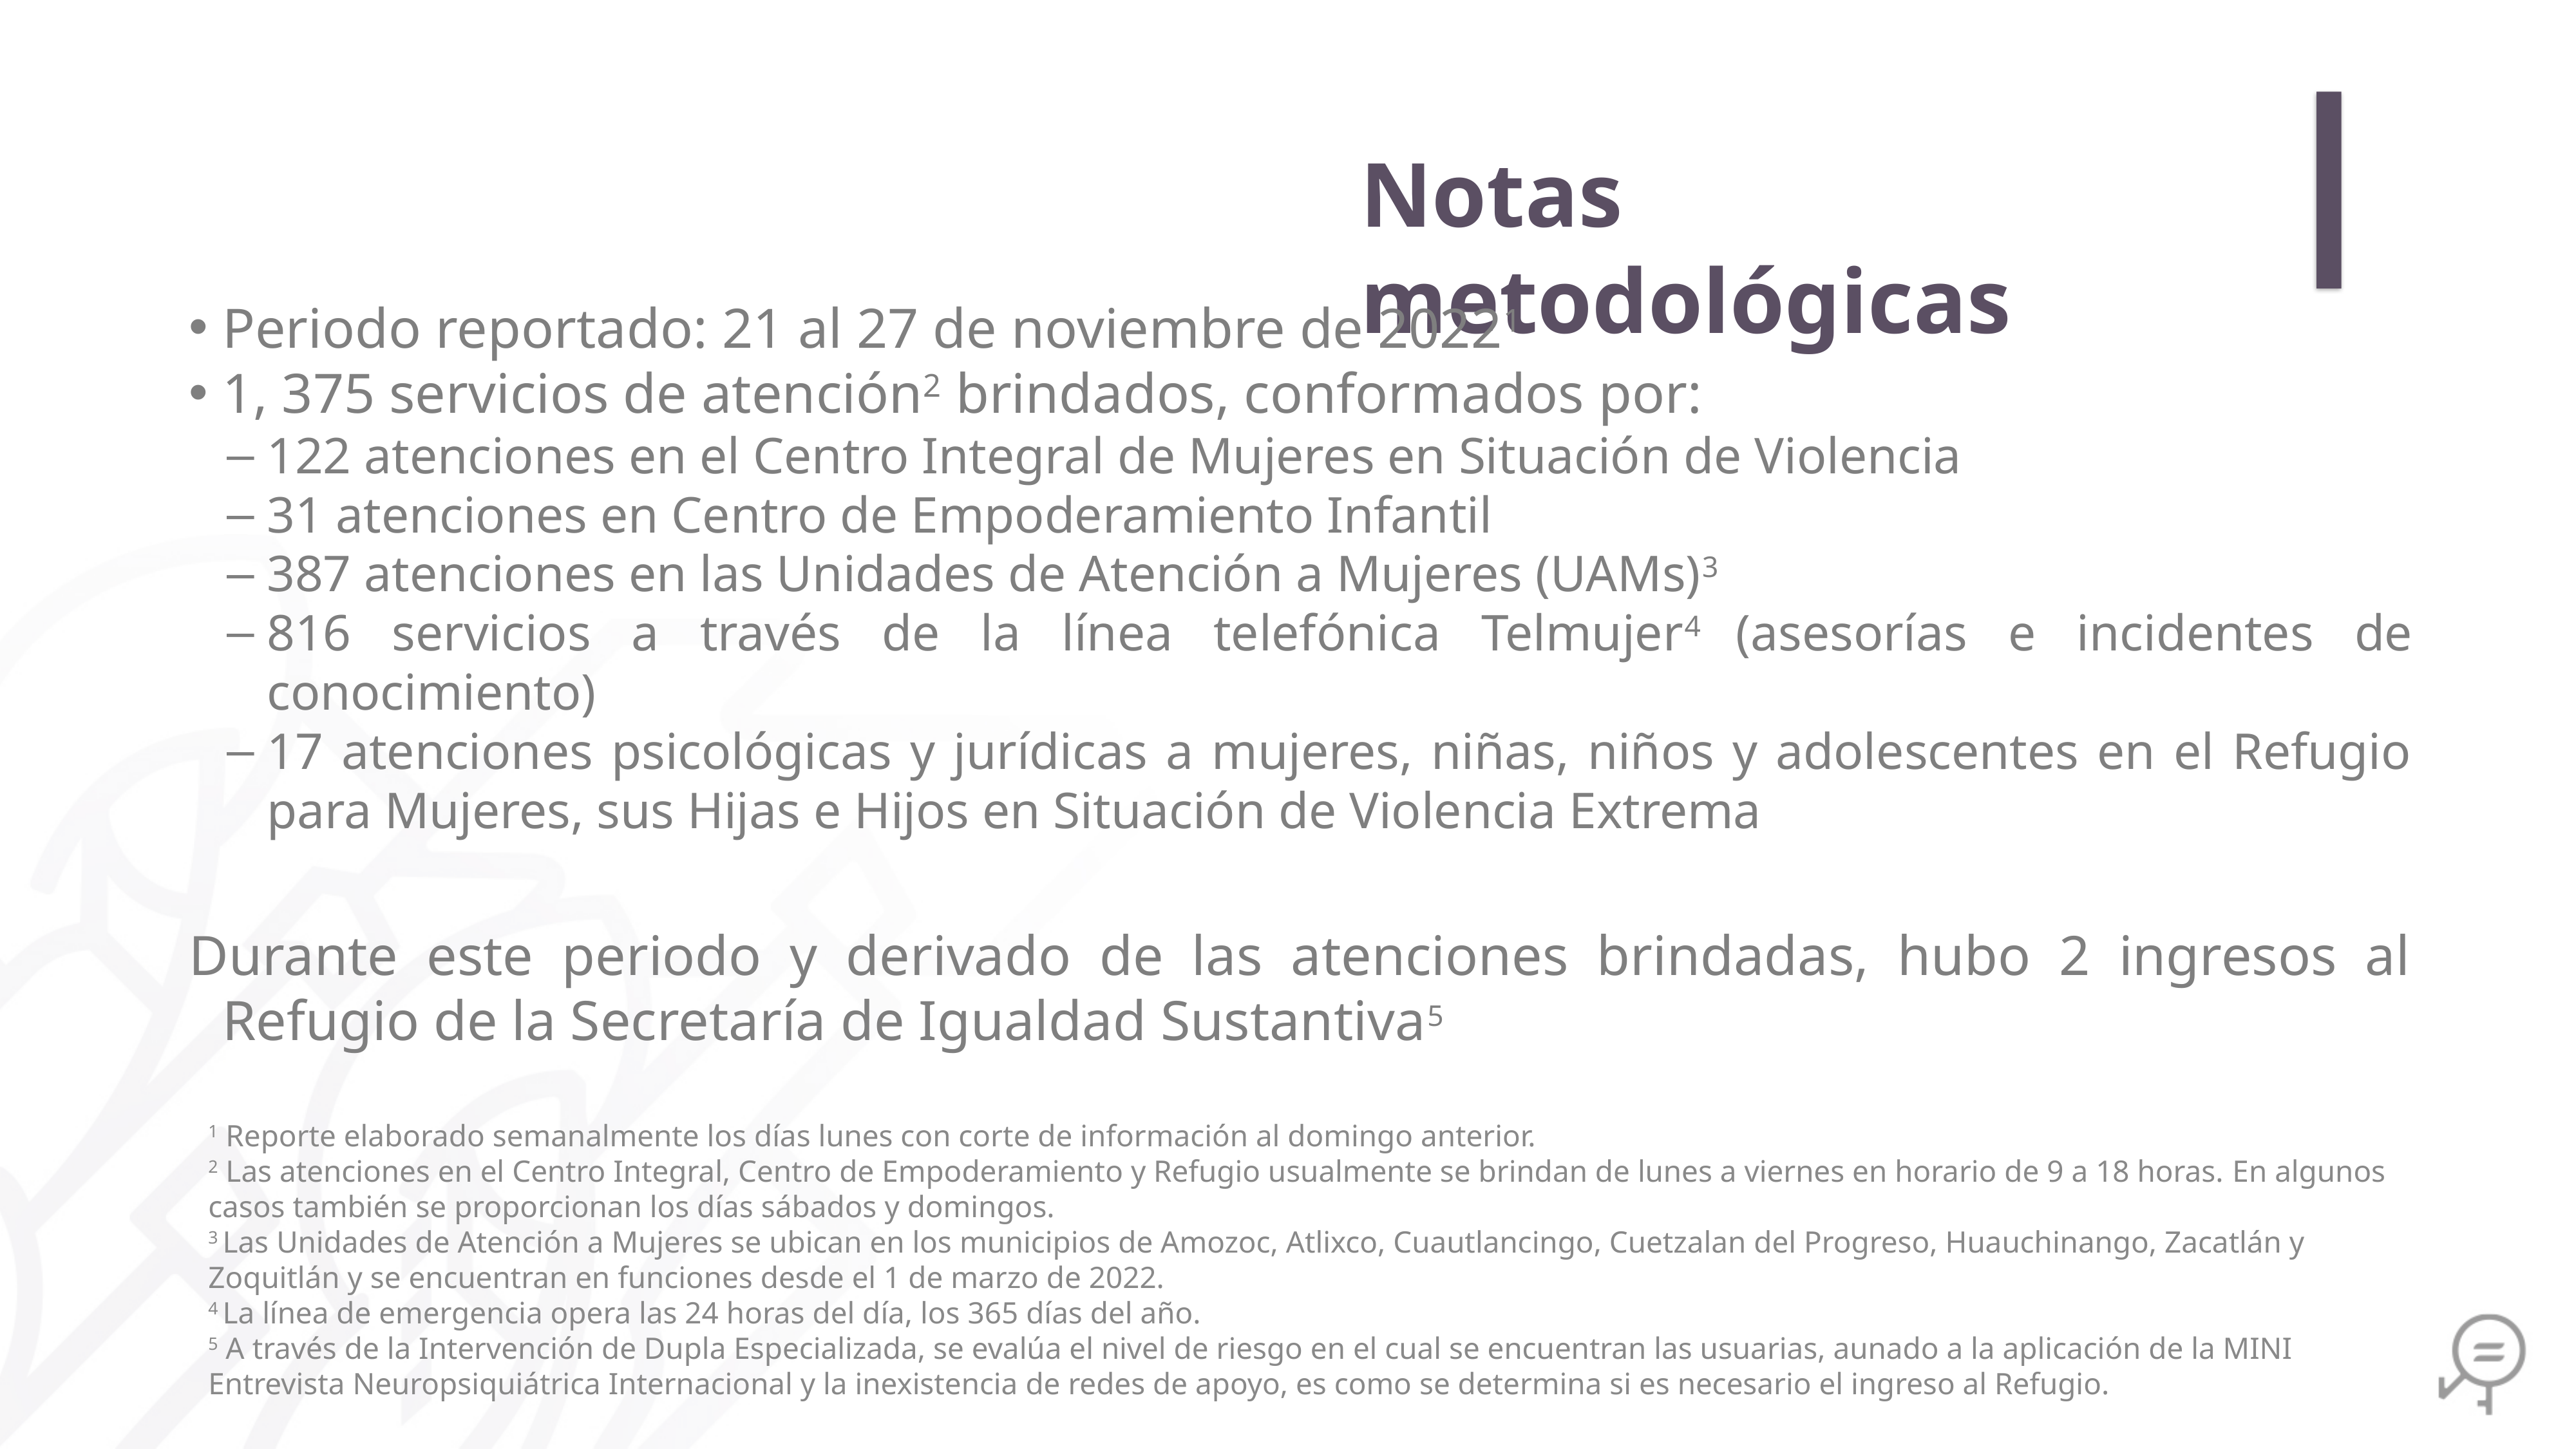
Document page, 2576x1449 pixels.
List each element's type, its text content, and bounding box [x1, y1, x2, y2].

list Periodo reportado: 21 al 27 de noviembre de 20221 1, 375 servicios de atención2 brindados, conformados por: 122 atenciones en el Centro Integral de Mujeres en Situación de Violencia 31 atenciones en Centro de Empoderamiento Infantil 387 atenciones en las Unidades de Atención a Mujeres (UAMs)3 816 servicios a través de la línea telefónica Telmujer4 (asesorías e incidentes de conocimiento) 17 atenciones psicológicas y jurídicas a mujeres, niñas, niños y adolescentes en el Refugio para Mujeres, sus Hijas e Hijos en Situación de Violencia Extrema Durante este periodo y derivado de las atenciones brindadas, hubo 2 ingresos al Refugio de la Secretaría de Igualdad Sustantiva5 [178, 288, 2424, 1063]
text_box Notas metodológicas [1341, 129, 2264, 251]
text_box [2316, 91, 2342, 288]
text_box 1 Reporte elaborado semanalmente los días lunes con corte de información al domingo anterior. 2 Las atenciones en el Centro Integral, Centro de Empoderamiento y Refugio usualmente se brindan de lunes a viernes en horario de 9 a 18 horas. En algunos casos también se proporcionan los días sábados y domingos. 3 Las Unidades de Atención a Mujeres se ubican en los municipios de Amozoc, Atlixco, Cuautlancingo, Cuetzalan del Progreso, Huauchinango, Zacatlán y Zoquitlán y se encuentran en funciones desde el 1 de marzo de 2022. 4 La línea de emergencia opera las 24 horas del día, los 365 días del año. 5 A través de la Intervención de Dupla Especializada, se evalúa el nivel de riesgo en el cual se encuentran las usuarias, aunado a la aplicación de la MINI Entrevista Neuropsiquiátrica Internacional y la inexistencia de redes de apoyo, es como se determina si es necesario el ingreso al Refugio. [198, 1126, 2424, 1392]
